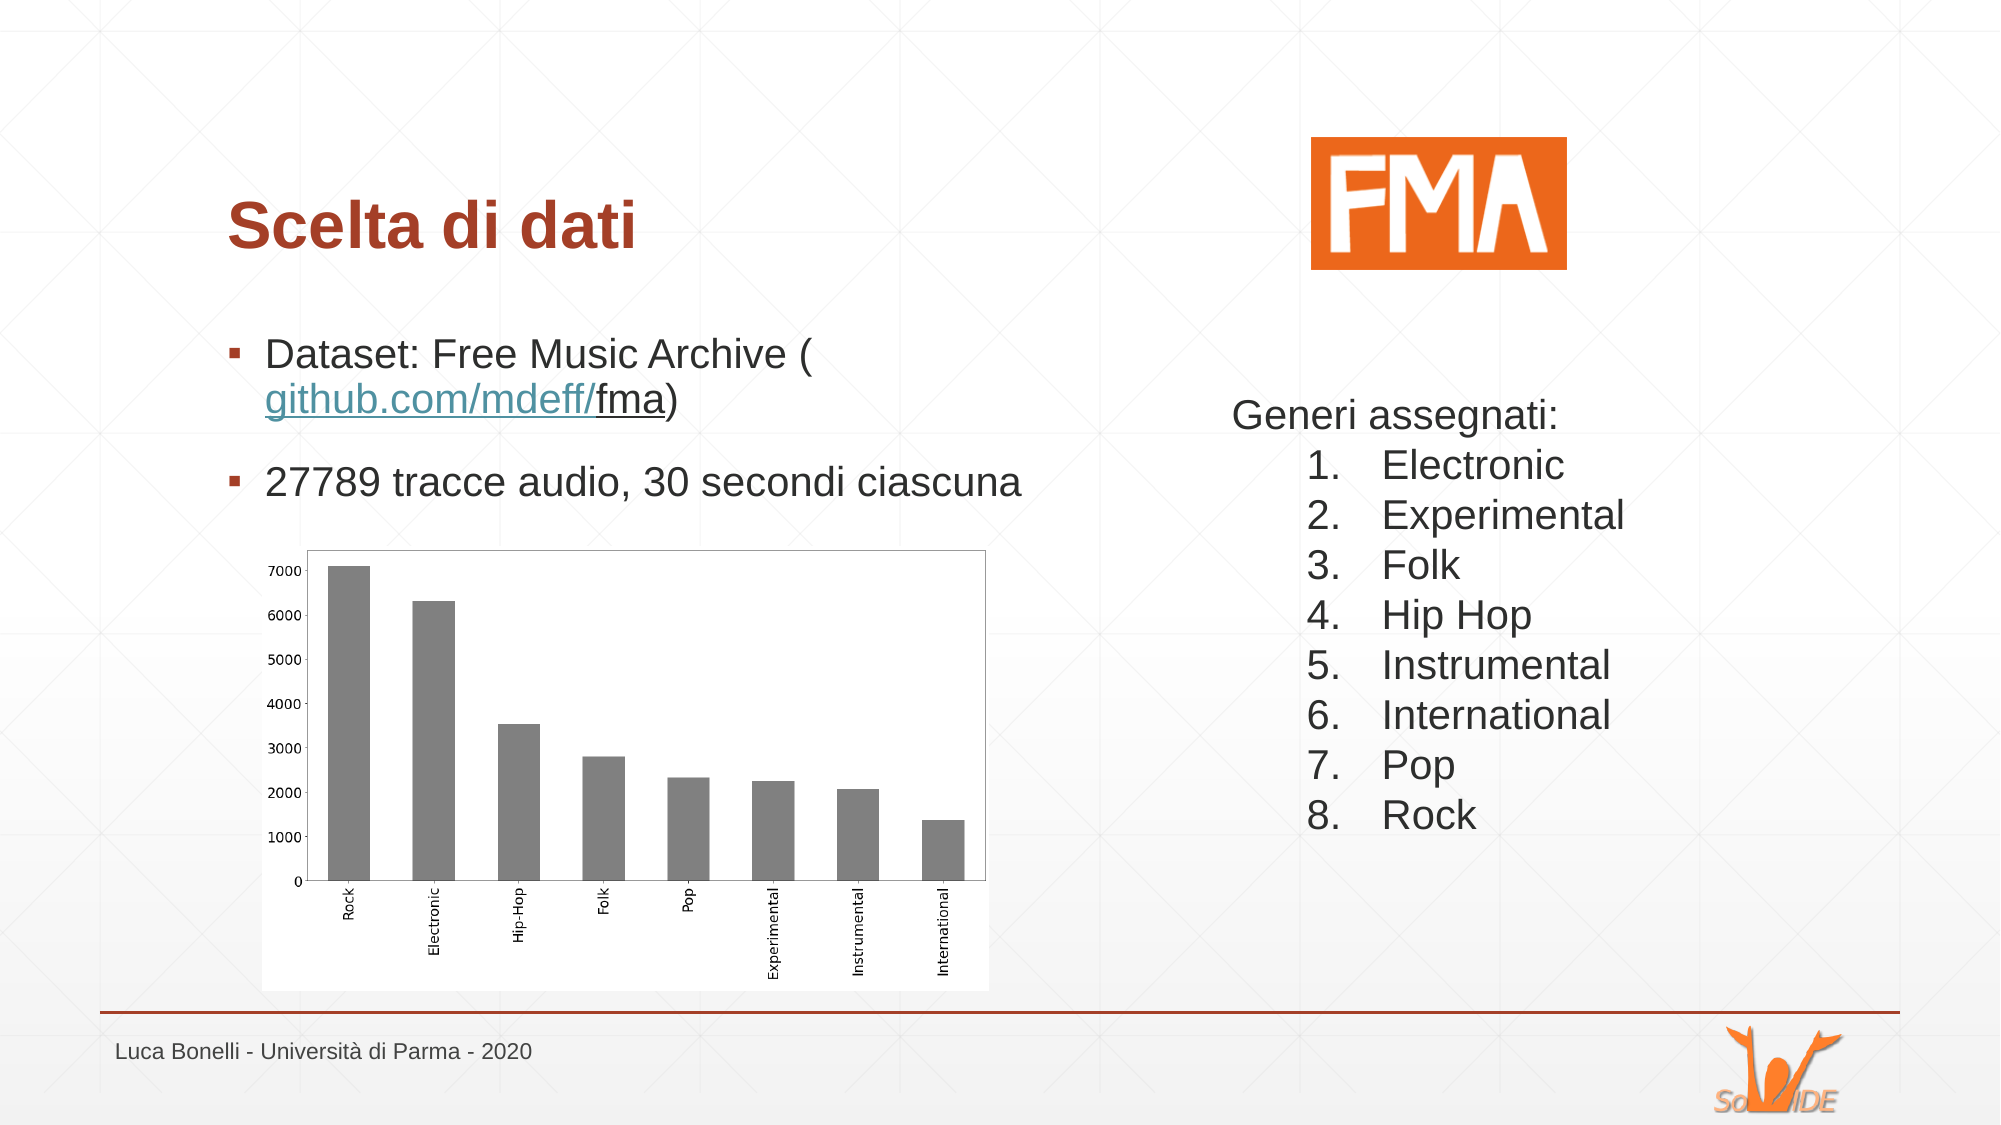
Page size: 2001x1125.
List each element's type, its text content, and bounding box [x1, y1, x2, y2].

title Scelta di dati [212, 82, 1788, 271]
text_box Generi assegnati: Electronic Experimental Folk Hip Hop Instrumental International Pop Rock [1216, 380, 1814, 890]
picture [262, 546, 989, 991]
picture [1311, 137, 1567, 270]
list Dataset: Free Music Archive (github.com/mdeff/fma) 27789 tracce audio, 30 secondi ciascuna [212, 324, 1872, 950]
footer Luca Bonelli - Università di Parma - 2020 [99, 1031, 1106, 1069]
picture [1701, 1017, 1853, 1119]
